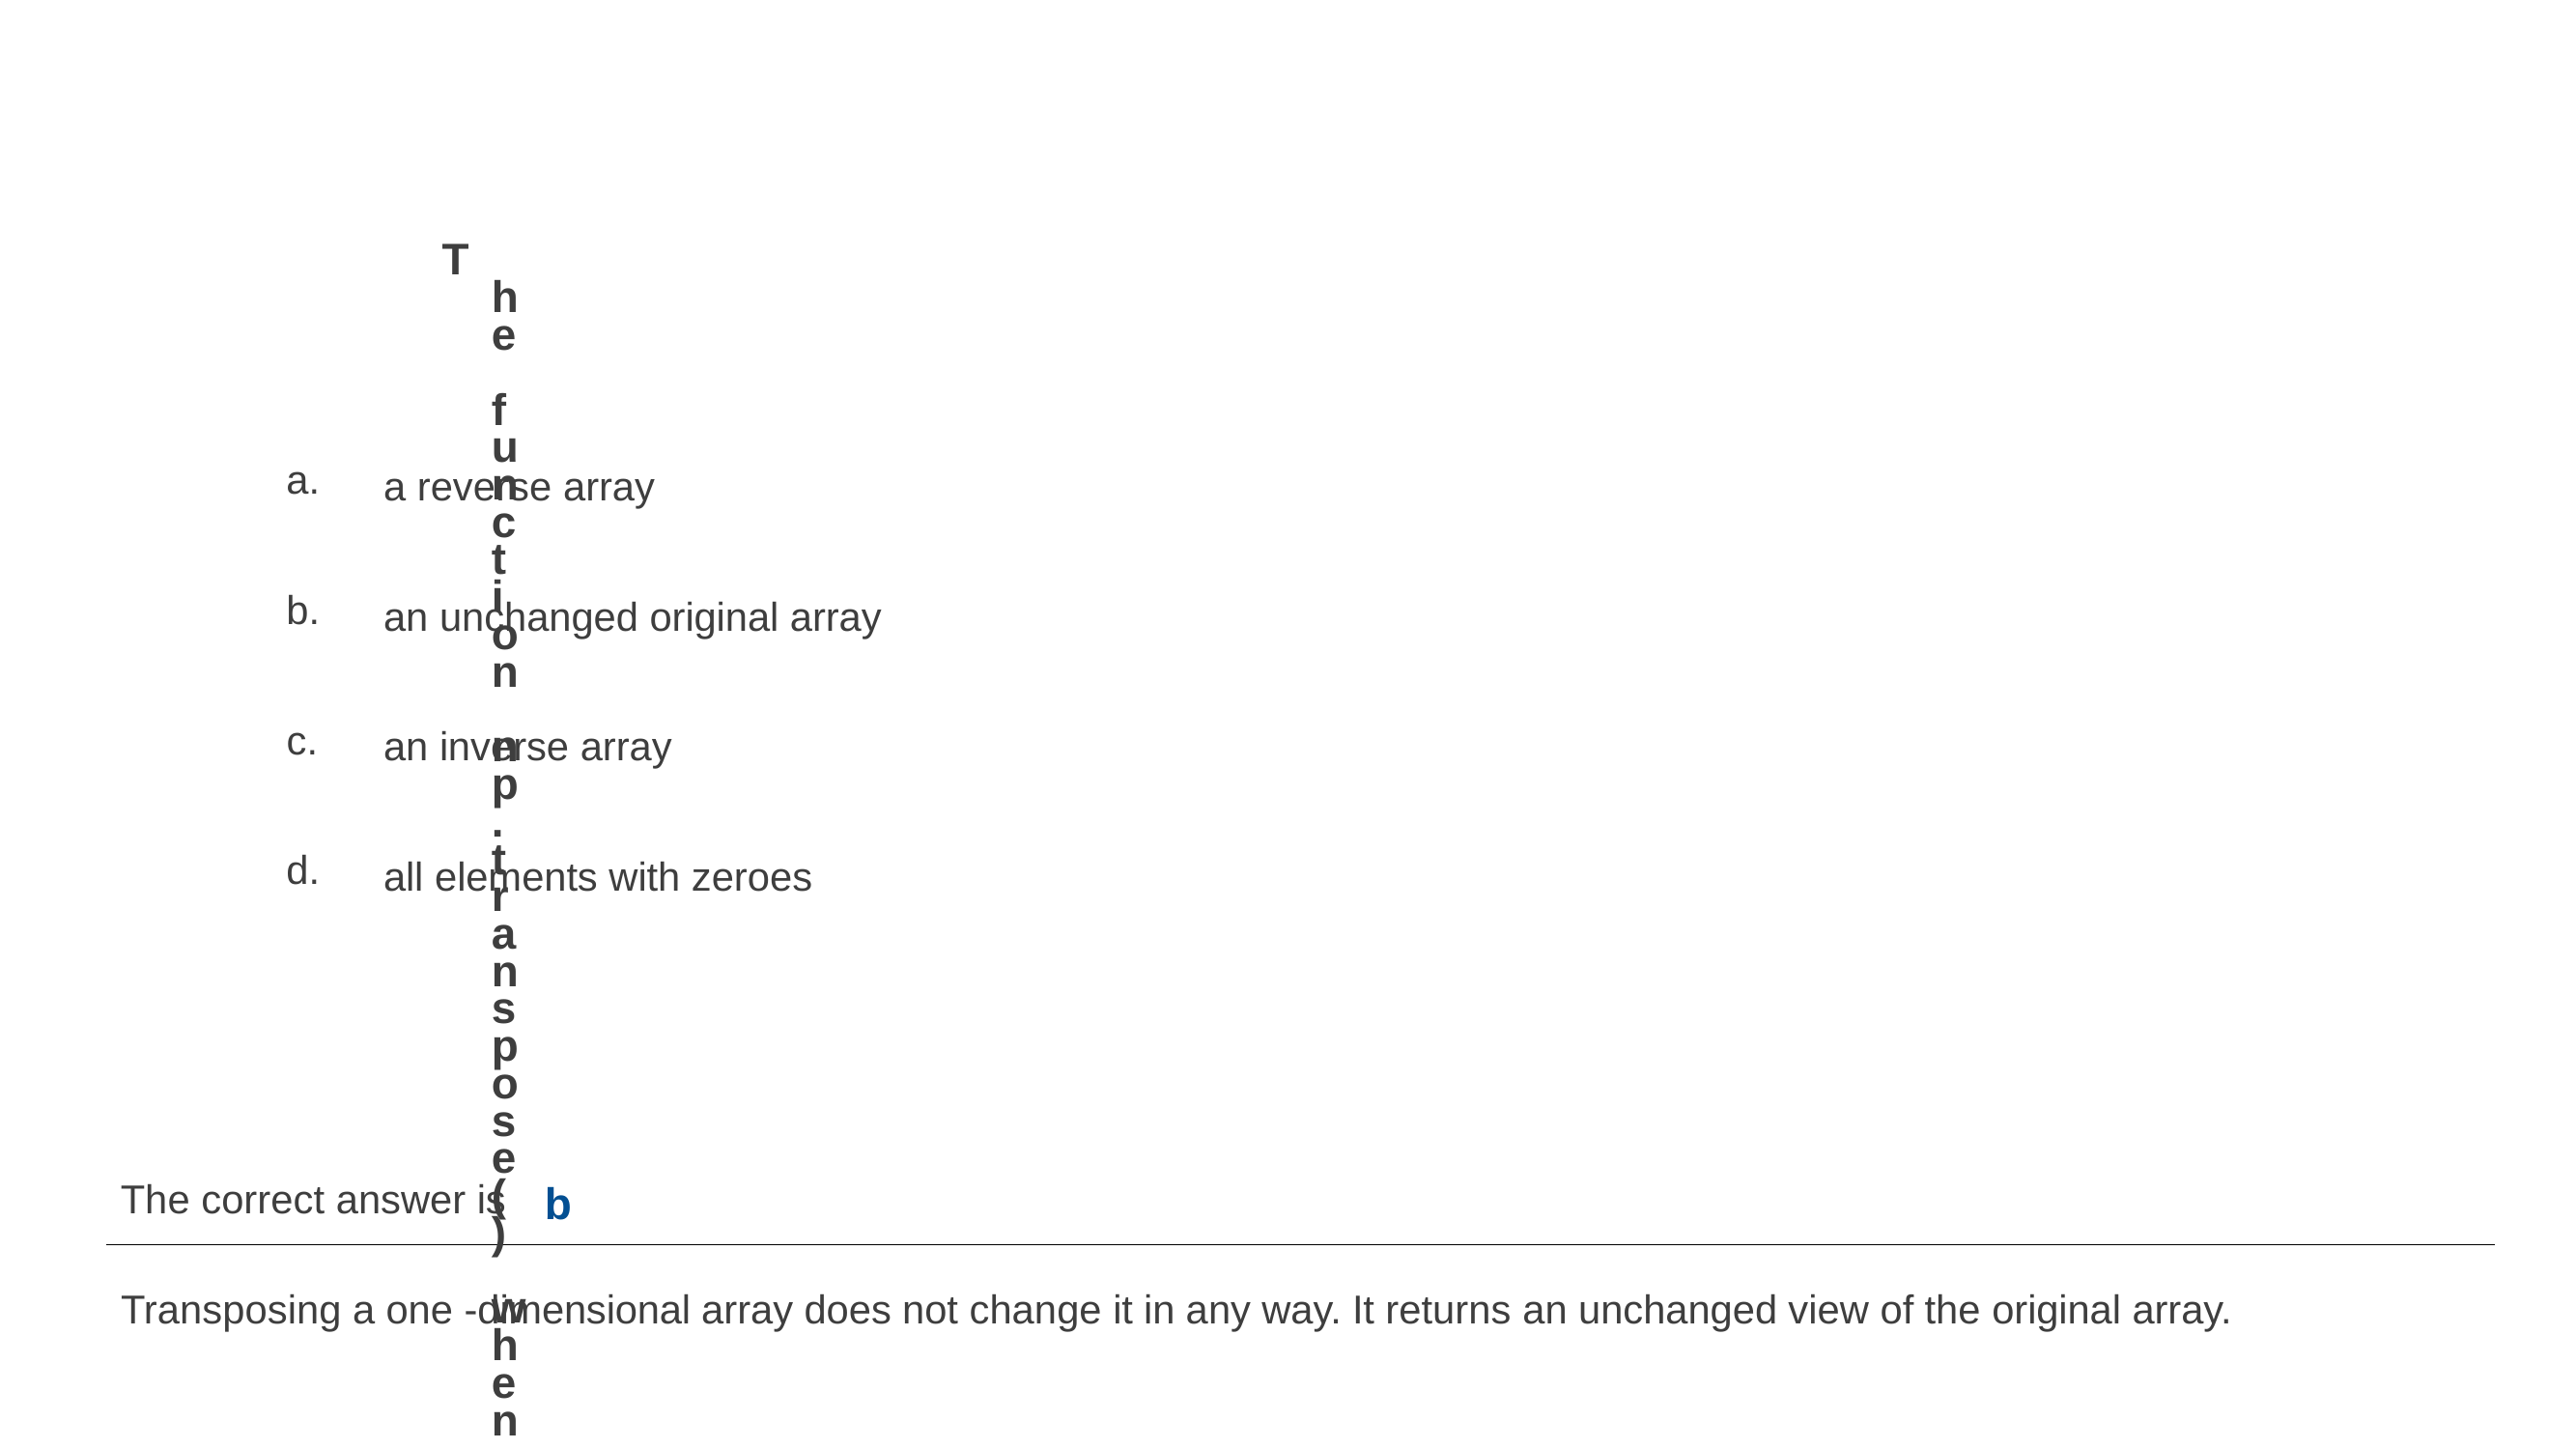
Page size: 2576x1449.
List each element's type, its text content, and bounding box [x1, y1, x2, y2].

text_box Knowledge Check The function np.transpose() when applied on a one dimensional array gives . 4 [225, 99, 2118, 1281]
text_box The correct answer is [118, 1171, 225, 1222]
text_box a reverse array [382, 458, 657, 509]
text_box an unchanged original array [382, 588, 885, 639]
text_box Knowledge Check The function np.transpose() when applied on a one dimensional array gives . 4 [225, 1332, 2118, 1449]
text_box b [542, 1173, 572, 1229]
text_box Transposing a one -dimensional array does not change it in any way. It returns an unchanged view of the original array. [118, 1281, 2245, 1332]
text_box all elements with zeroes [382, 848, 815, 899]
text_box an inverse array [382, 719, 674, 770]
